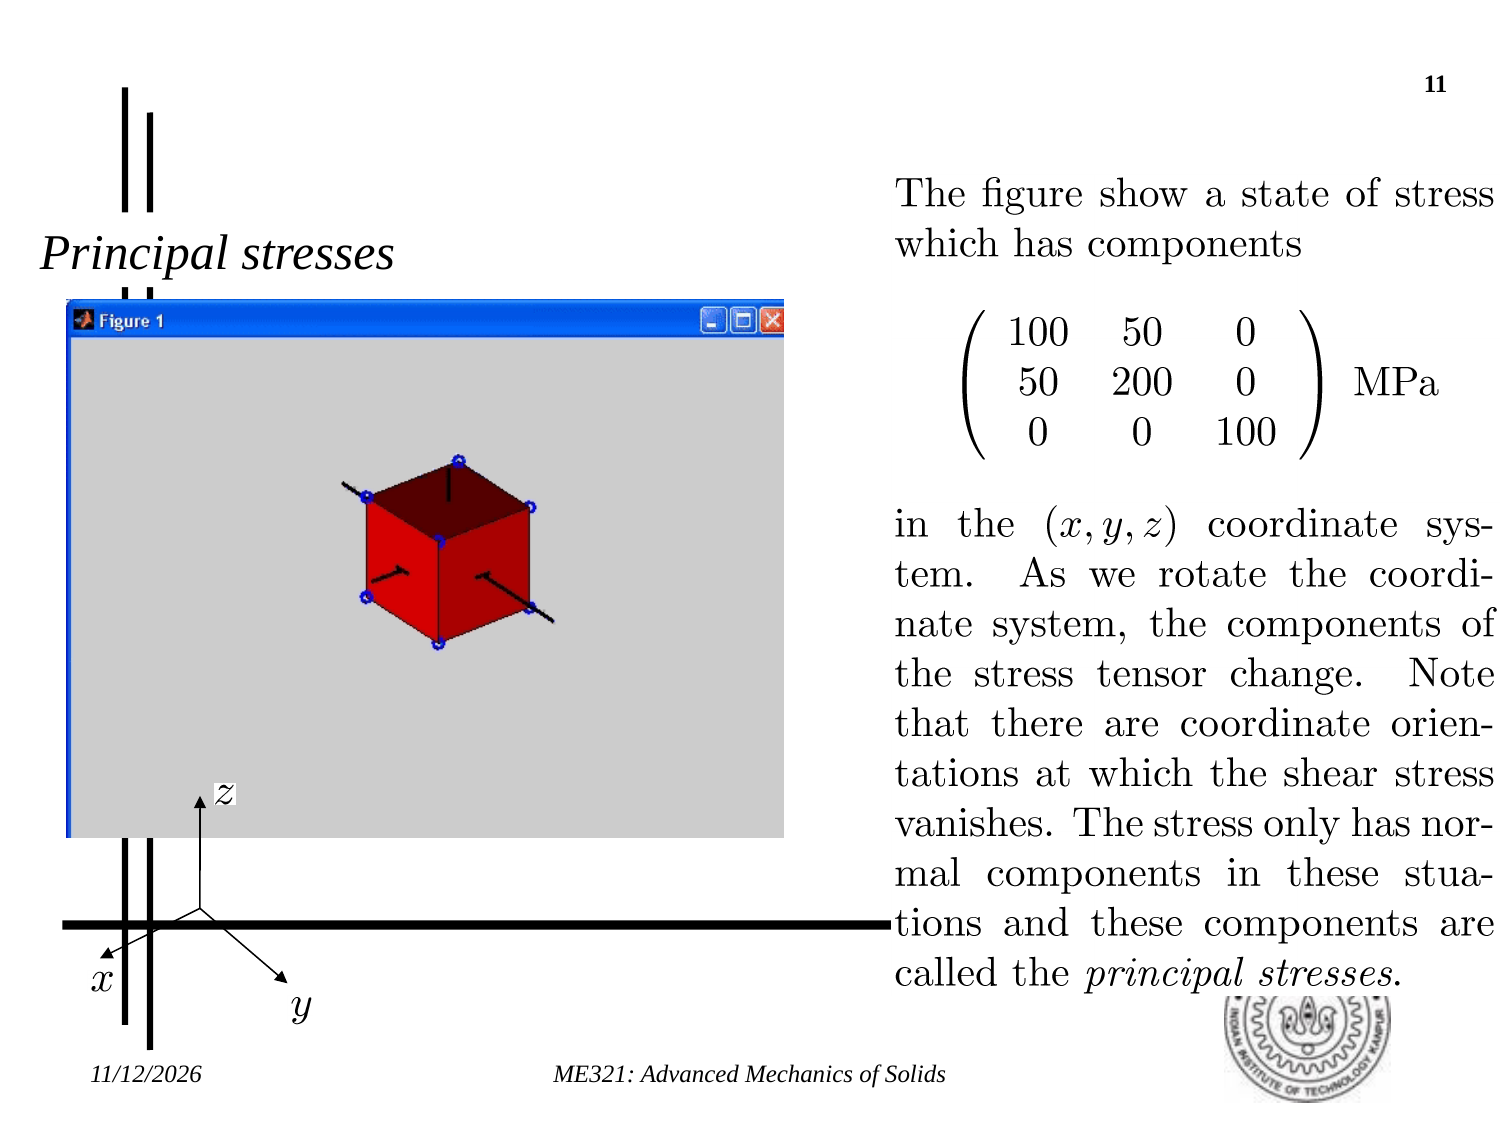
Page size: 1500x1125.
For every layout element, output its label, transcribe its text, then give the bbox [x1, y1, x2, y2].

slide_number 11 [1387, 50, 1463, 116]
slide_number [75, 1042, 425, 1103]
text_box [87, 782, 313, 1026]
picture [891, 174, 1500, 1103]
picture [66, 299, 784, 838]
text_box Principal stresses [24, 212, 813, 288]
footer ME321: Advanced Mechanics of Solids [512, 1042, 988, 1103]
